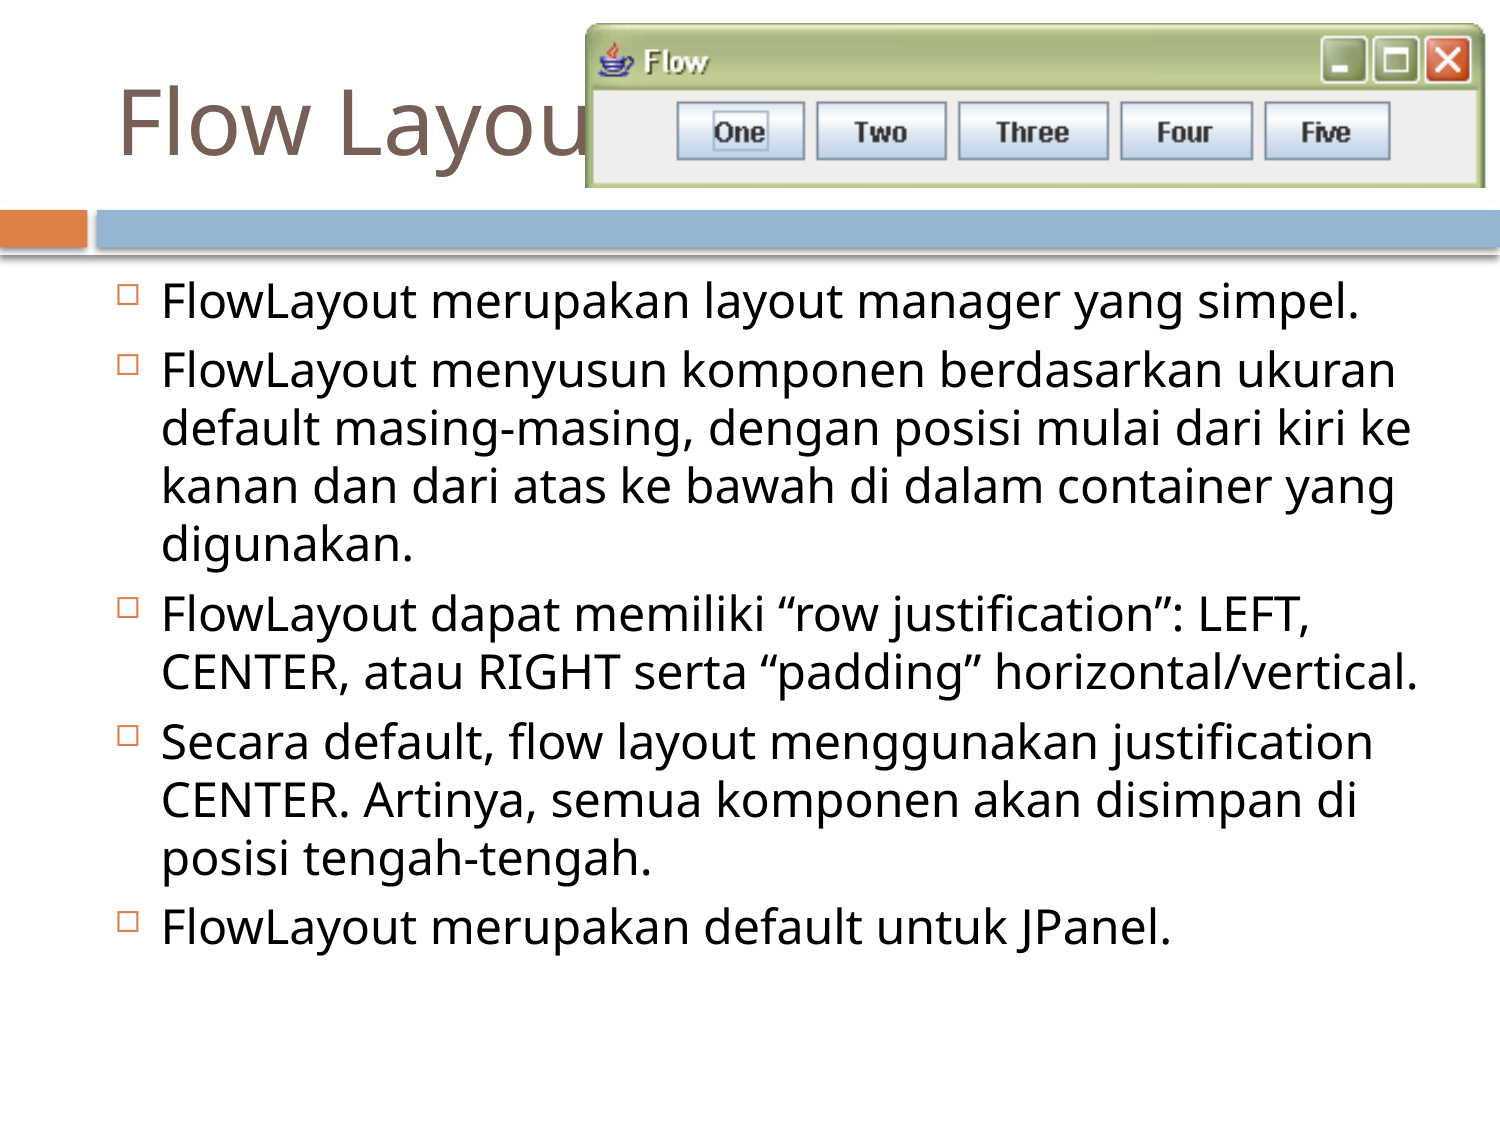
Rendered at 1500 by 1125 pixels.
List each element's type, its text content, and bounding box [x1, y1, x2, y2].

list FlowLayout merupakan layout manager yang simpel. FlowLayout menyusun komponen berdasarkan ukuran default masing-masing, dengan posisi mulai dari kiri ke kanan dan dari atas ke bawah di dalam container yang digunakan. FlowLayout dapat memiliki “row justification”: LEFT, CENTER, atau RIGHT serta “padding” horizontal/vertical. Secara default, flow layout menggunakan justification CENTER. Artinya, semua komponen akan disimpan di posisi tengah-tengah. FlowLayout merupakan default untuk JPanel. [100, 262, 1438, 1000]
title Flow Layout [100, 37, 1438, 200]
picture [585, 23, 1488, 188]
